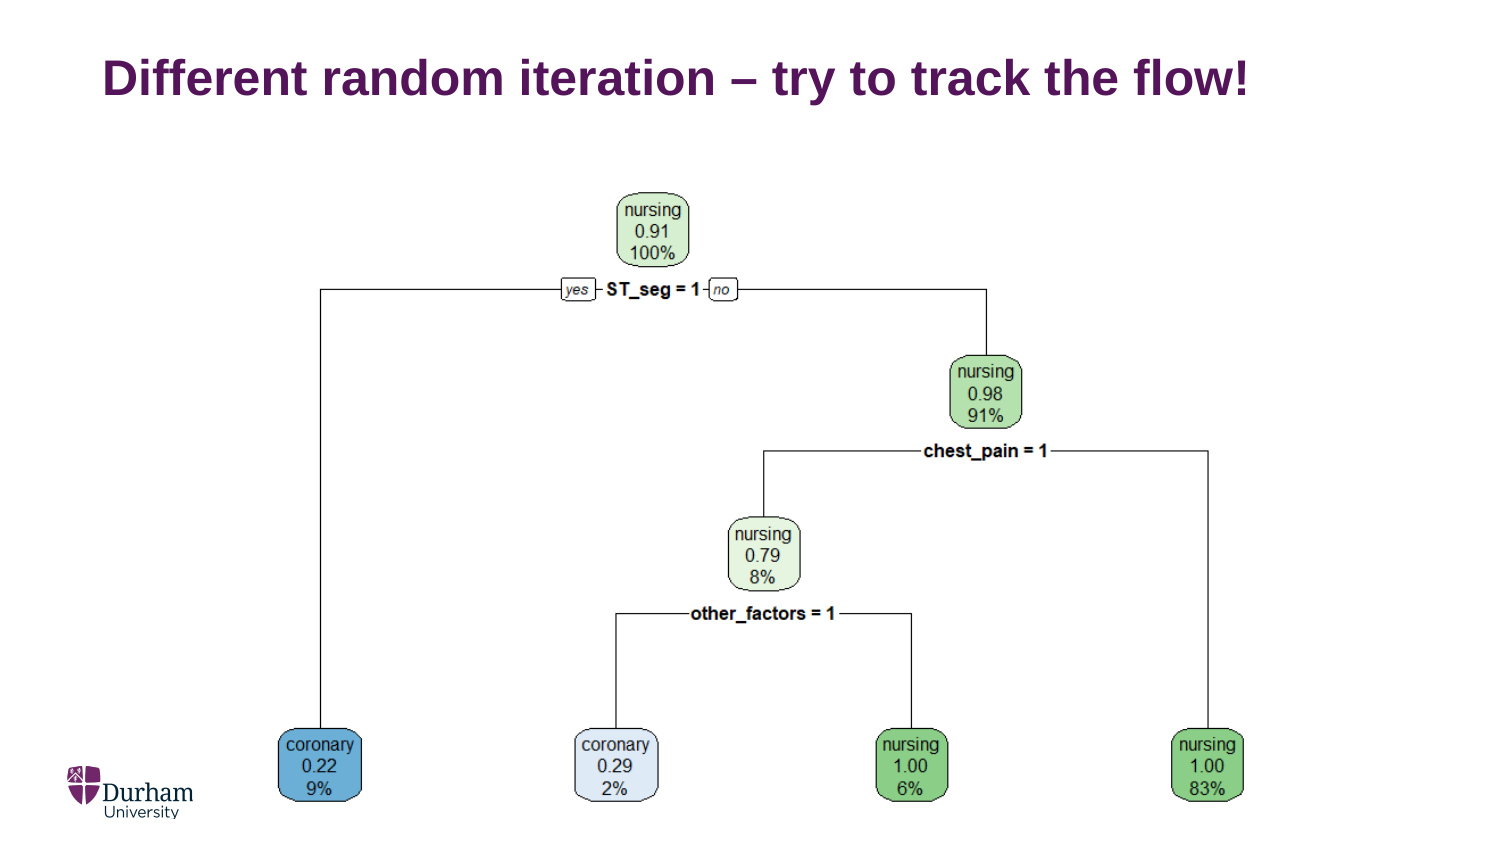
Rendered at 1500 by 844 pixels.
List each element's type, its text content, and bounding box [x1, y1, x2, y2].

title Different random iteration – try to track the flow! [101, 45, 1399, 187]
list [219, 149, 1303, 844]
